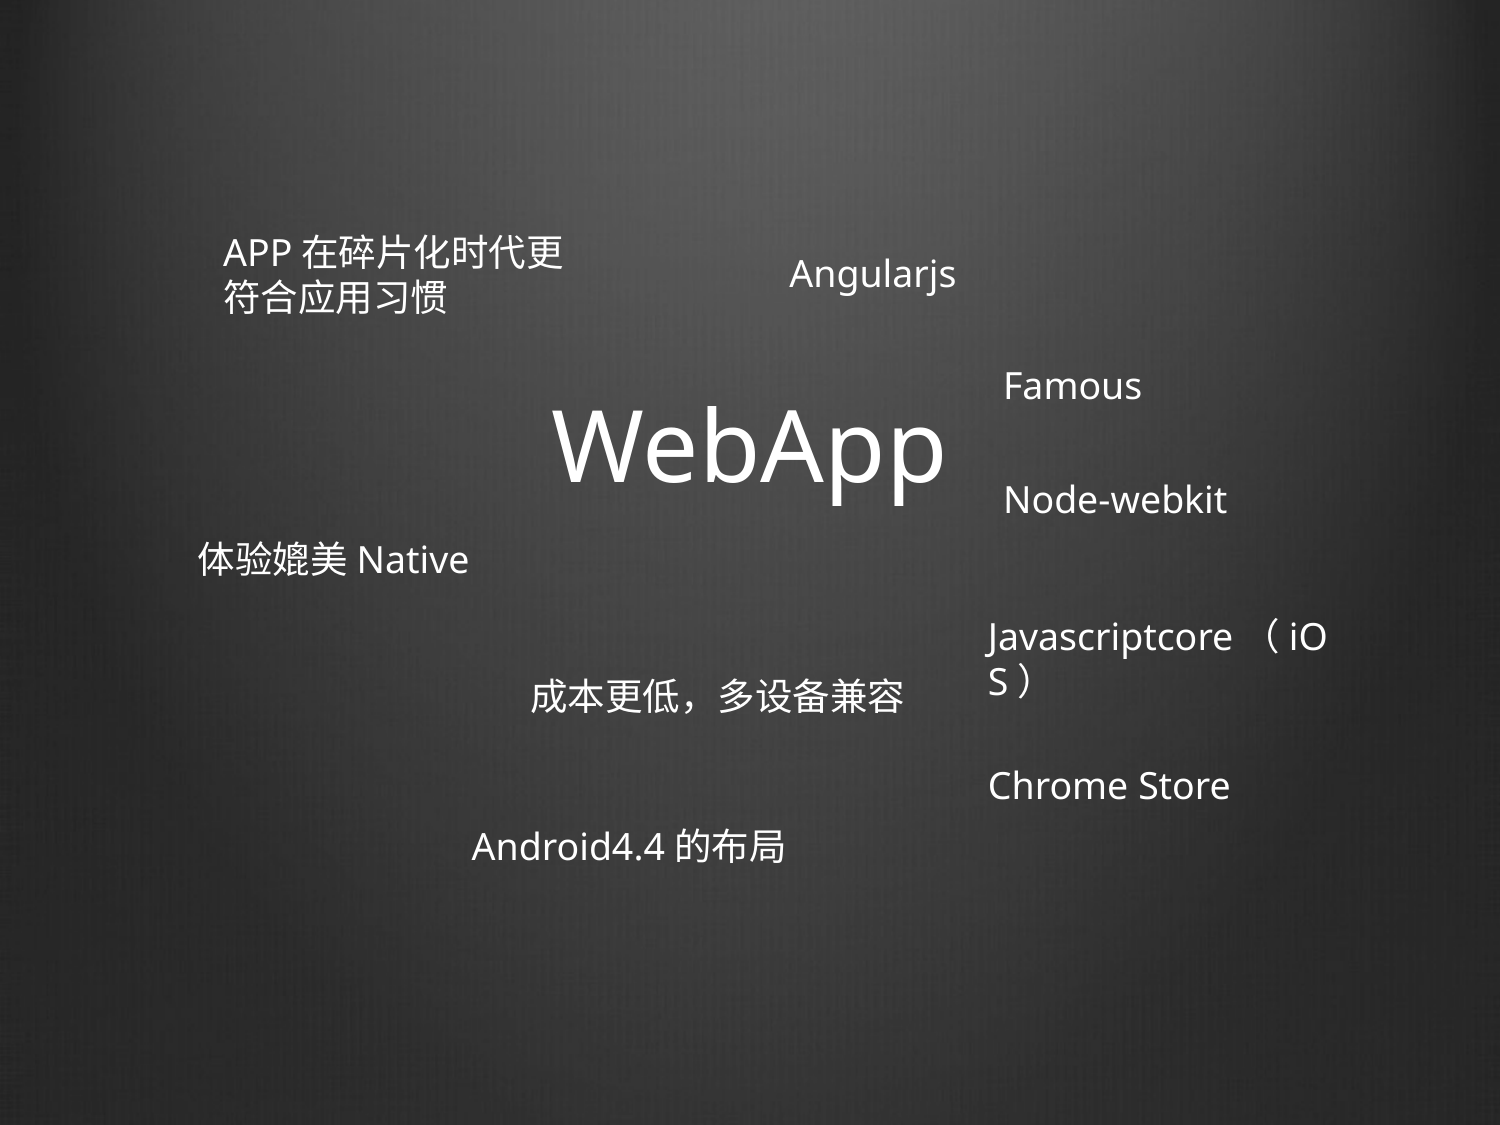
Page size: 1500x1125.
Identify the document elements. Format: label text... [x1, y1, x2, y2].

text_box Javascriptcore（iOS） [973, 605, 1350, 710]
title WebApp [112, 324, 1388, 560]
text_box APP在碎片化时代更符合应用习惯 [208, 221, 615, 326]
text_box 成本更低，多设备兼容 [515, 665, 960, 726]
text_box Famous [988, 354, 1192, 414]
text_box Node-webkit [988, 468, 1291, 529]
text_box Android4.4的布局 [456, 815, 834, 875]
text_box 体验媲美Native [182, 528, 534, 589]
text_box Angularjs [774, 242, 979, 303]
text_box Chrome Store [973, 754, 1350, 815]
